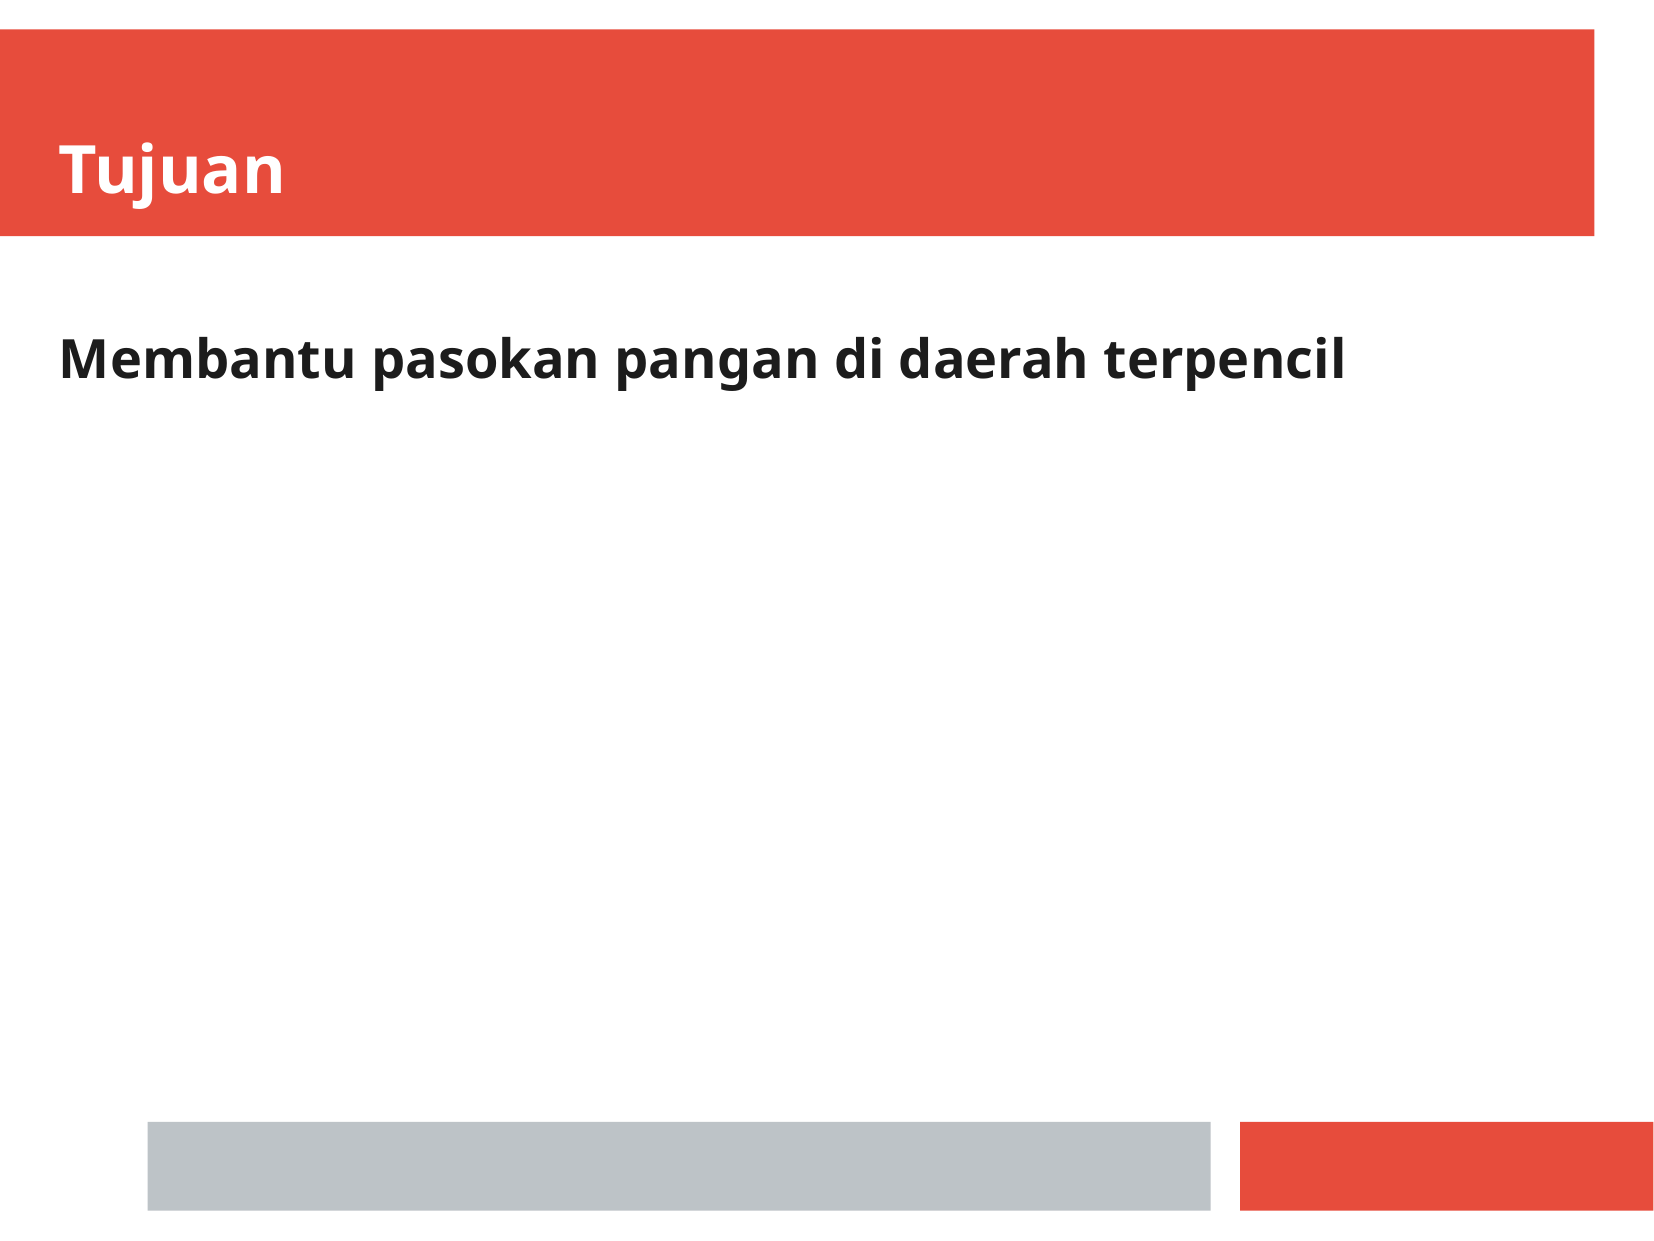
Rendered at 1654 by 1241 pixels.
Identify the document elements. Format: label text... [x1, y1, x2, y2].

text_box Membantu pasokan pangan di daerah terpencil [58, 324, 1565, 1093]
text_box Tujuan [58, 58, 1595, 207]
